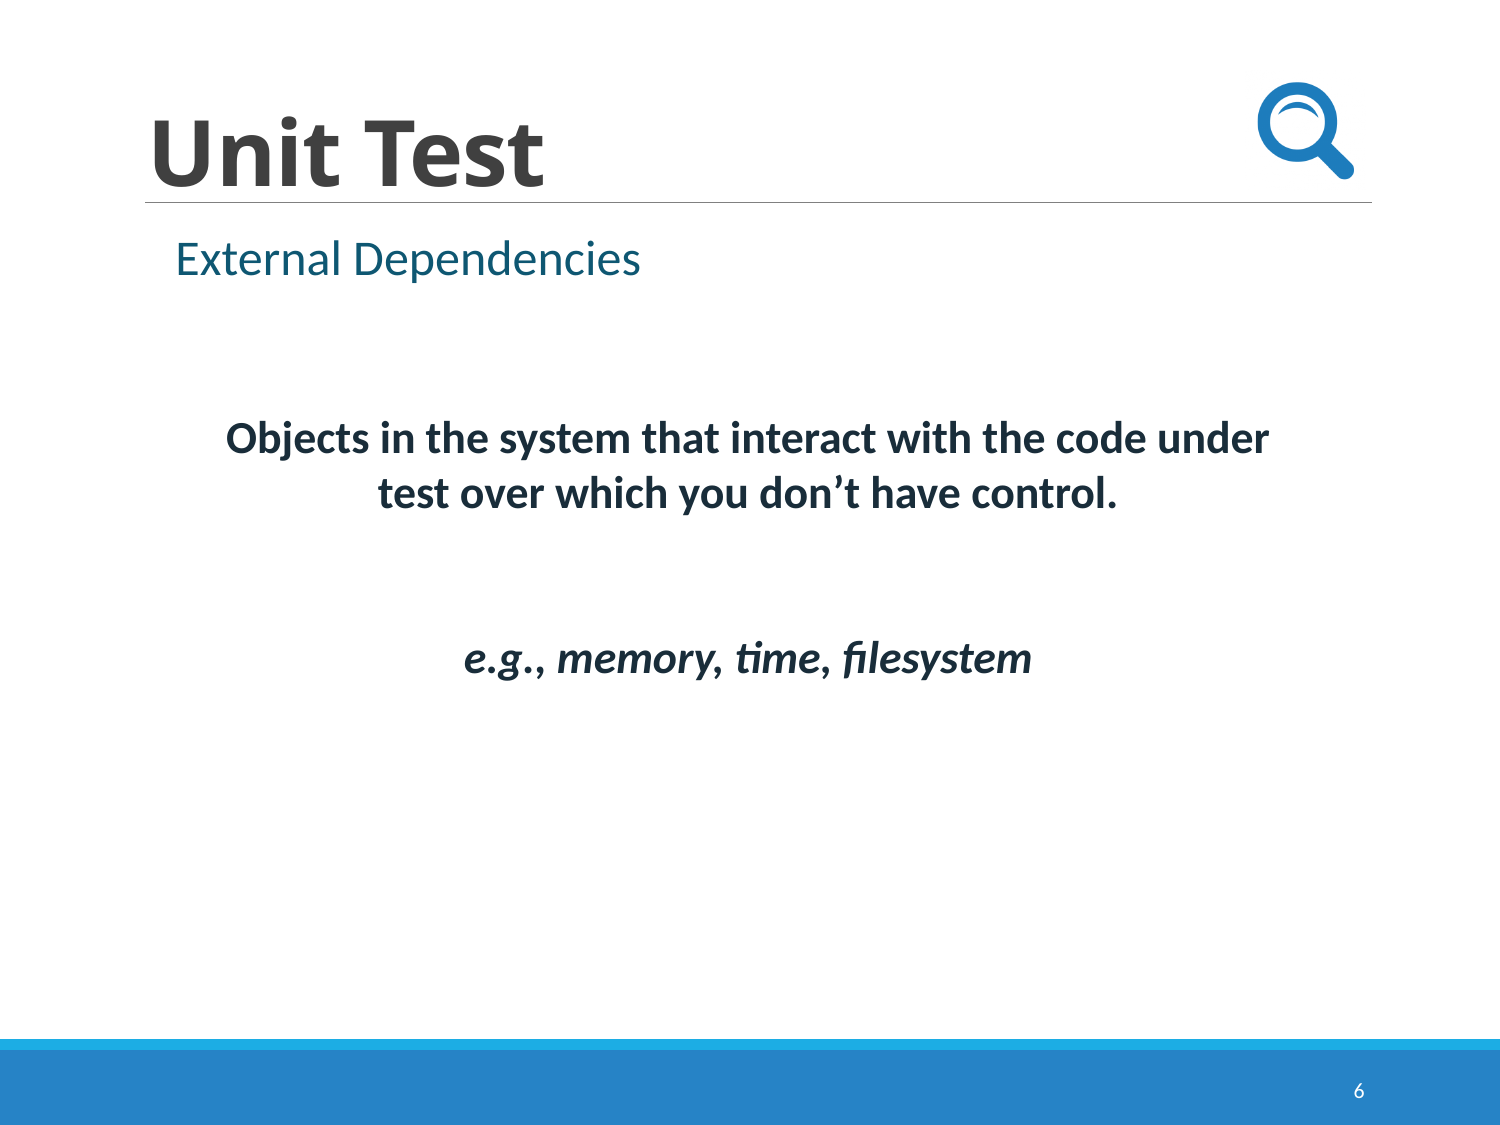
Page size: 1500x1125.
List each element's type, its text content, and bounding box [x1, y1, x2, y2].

picture [1245, 70, 1367, 192]
title Unit Test [132, 67, 1371, 214]
text_box Objects in the system that interact with the code under test over which you don’t have control. e.g., memory, time, filesystem [173, 400, 1323, 691]
text_box External Dependencies [160, 217, 1341, 293]
slide_number 6 [1218, 1059, 1380, 1120]
